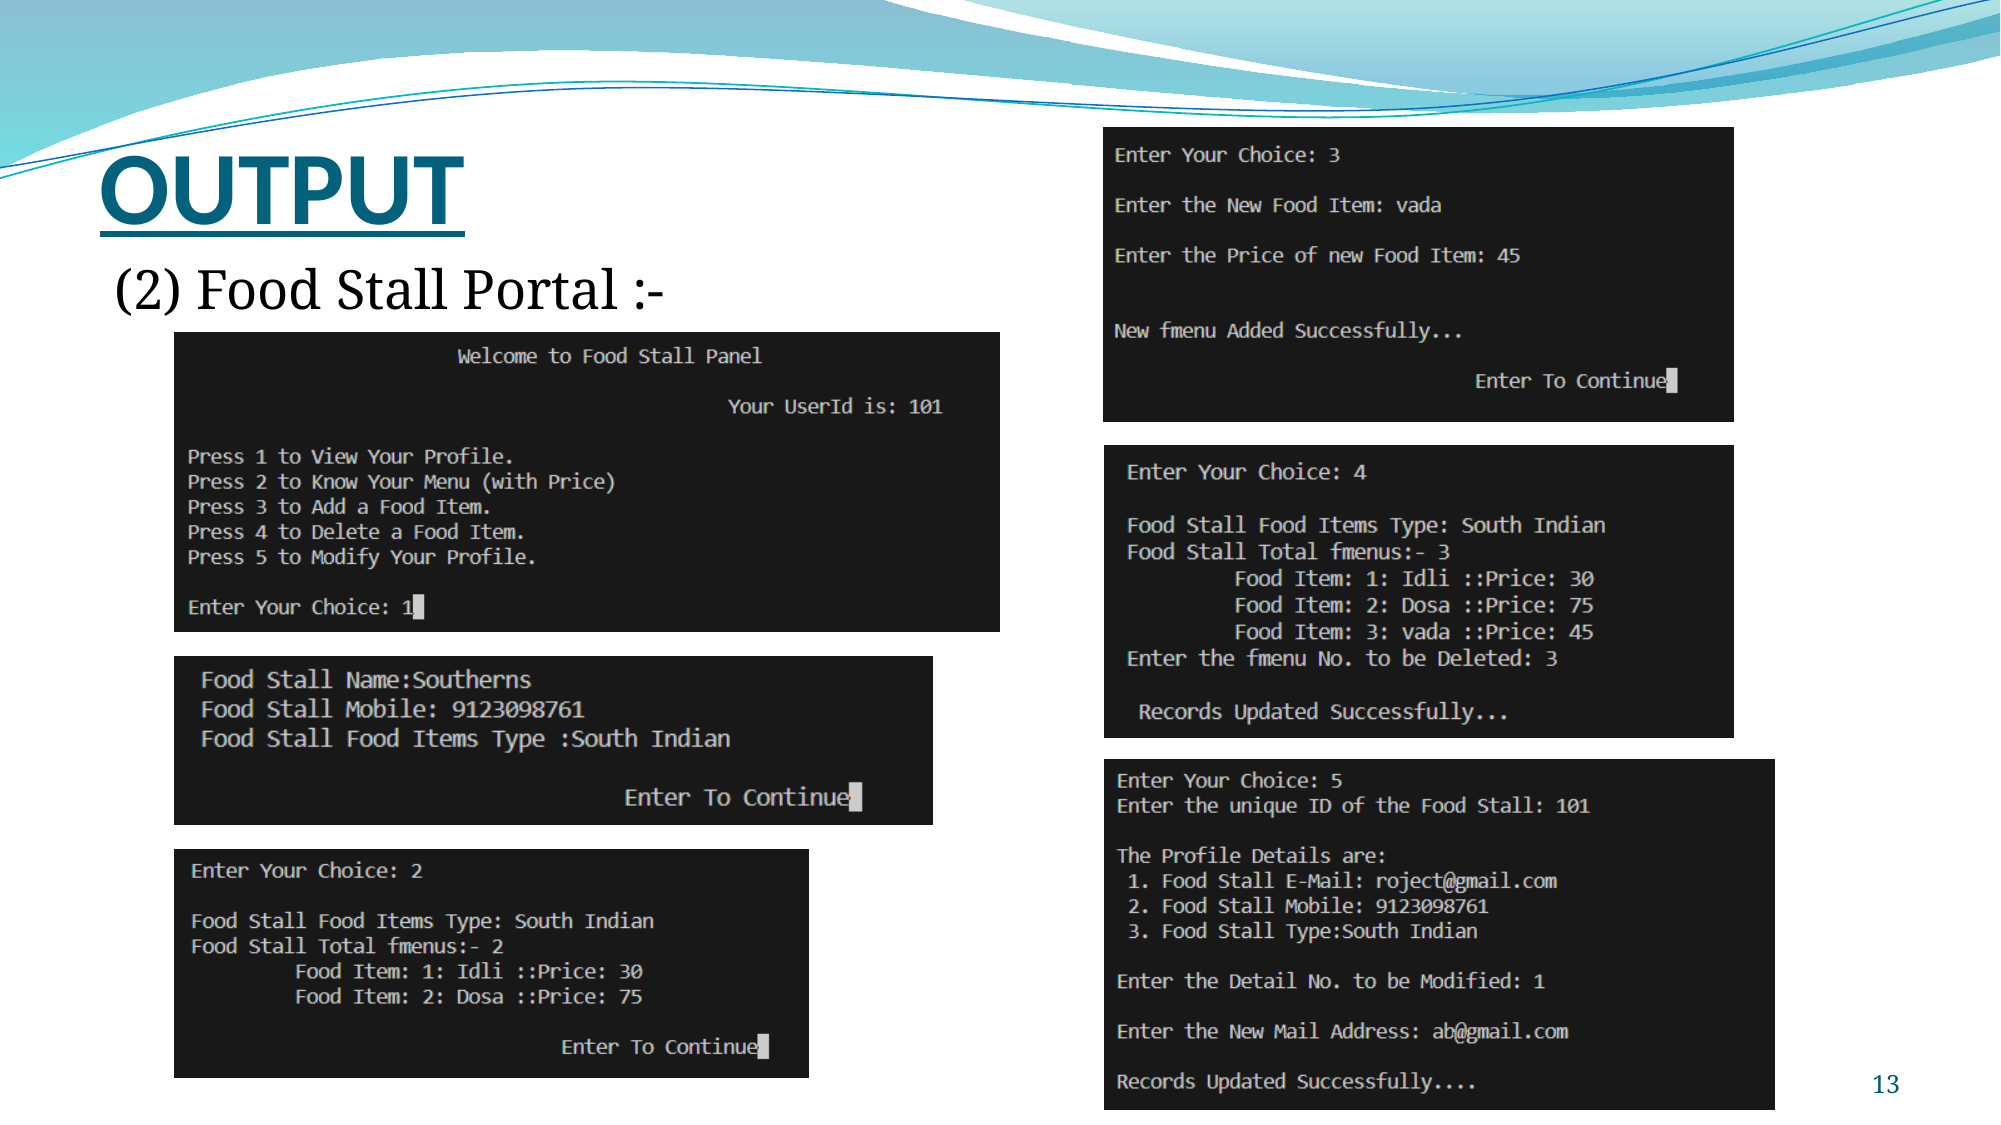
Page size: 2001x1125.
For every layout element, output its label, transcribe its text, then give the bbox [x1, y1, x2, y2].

picture [1103, 127, 1734, 422]
list (2) Food Stall Portal :- [99, 248, 1900, 969]
picture [174, 849, 810, 1078]
picture [174, 332, 1001, 632]
picture [174, 655, 933, 826]
slide_number 13 [1783, 1042, 1900, 1103]
title OUTPUT [99, 57, 1900, 245]
picture [1104, 445, 1734, 738]
picture [1104, 759, 1776, 1111]
